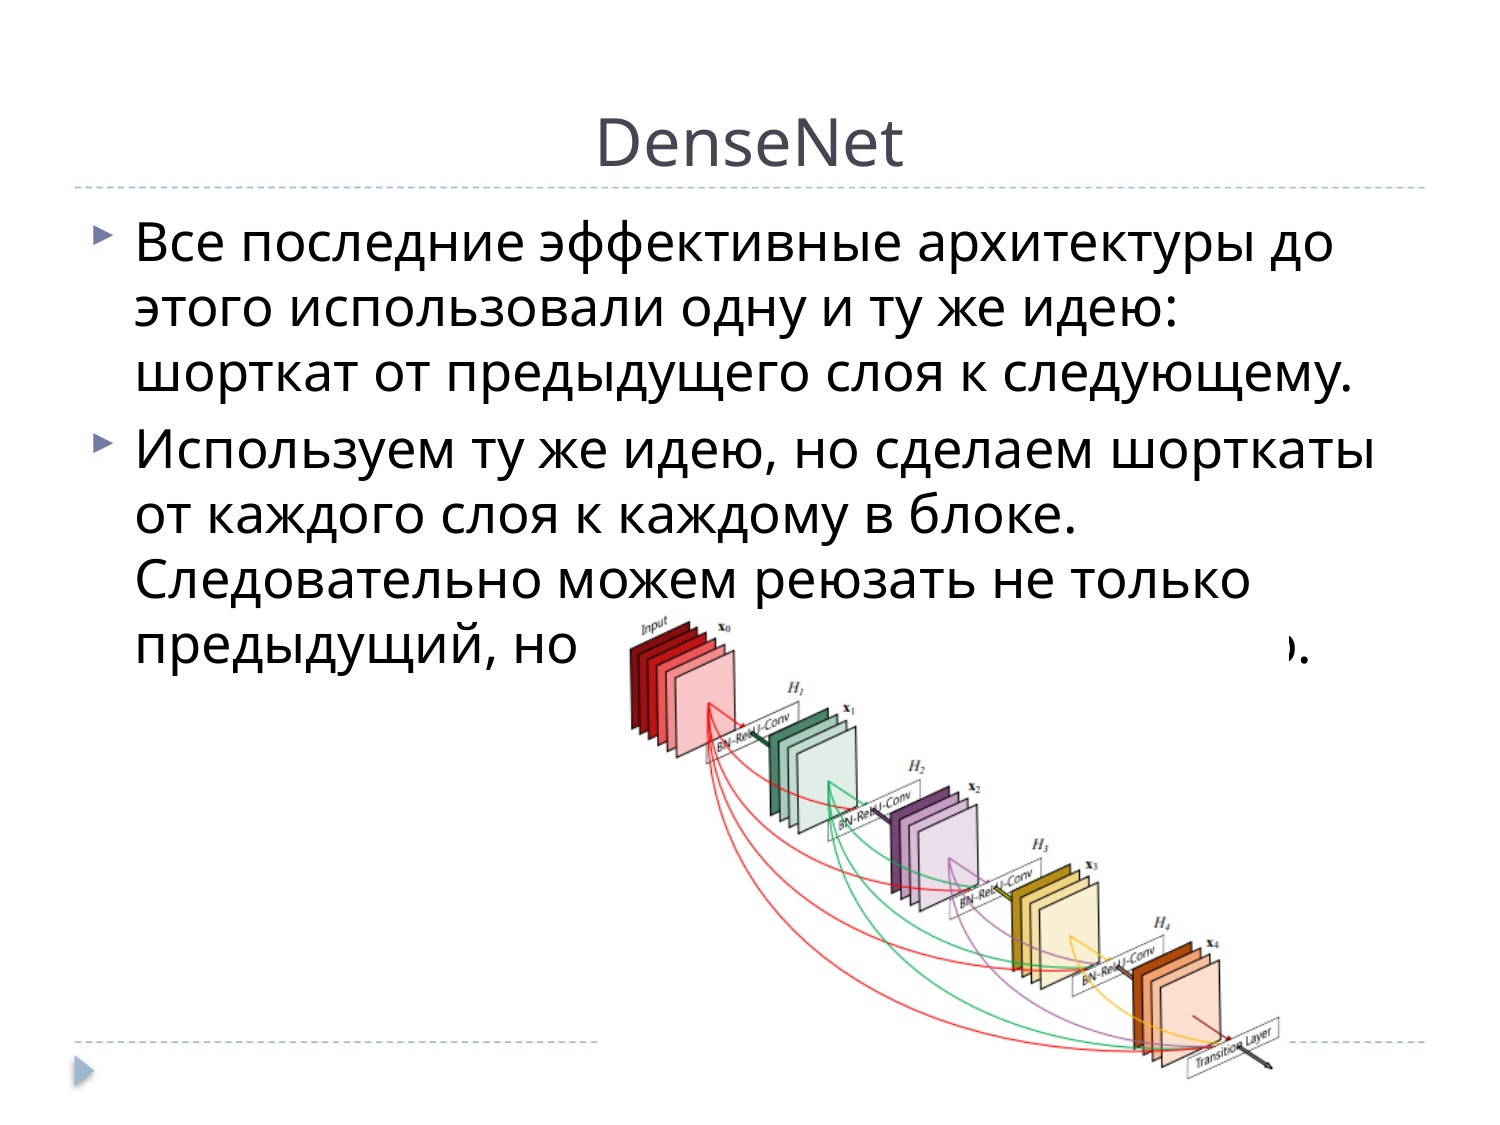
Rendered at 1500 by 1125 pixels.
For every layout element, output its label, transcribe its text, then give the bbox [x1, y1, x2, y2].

picture [597, 609, 1290, 1101]
title DenseNet [75, 24, 1425, 188]
list Все последние эффективные архитектуры до этого использовали одну и ту же идею: шорткат от предыдущего слоя к следующему. Используем ту же идею, но сделаем шорткаты от каждого слоя к каждому в блоке. Следовательно можем реюзать не только предыдущий, но и любой слой до текущего. [75, 200, 1425, 1010]
